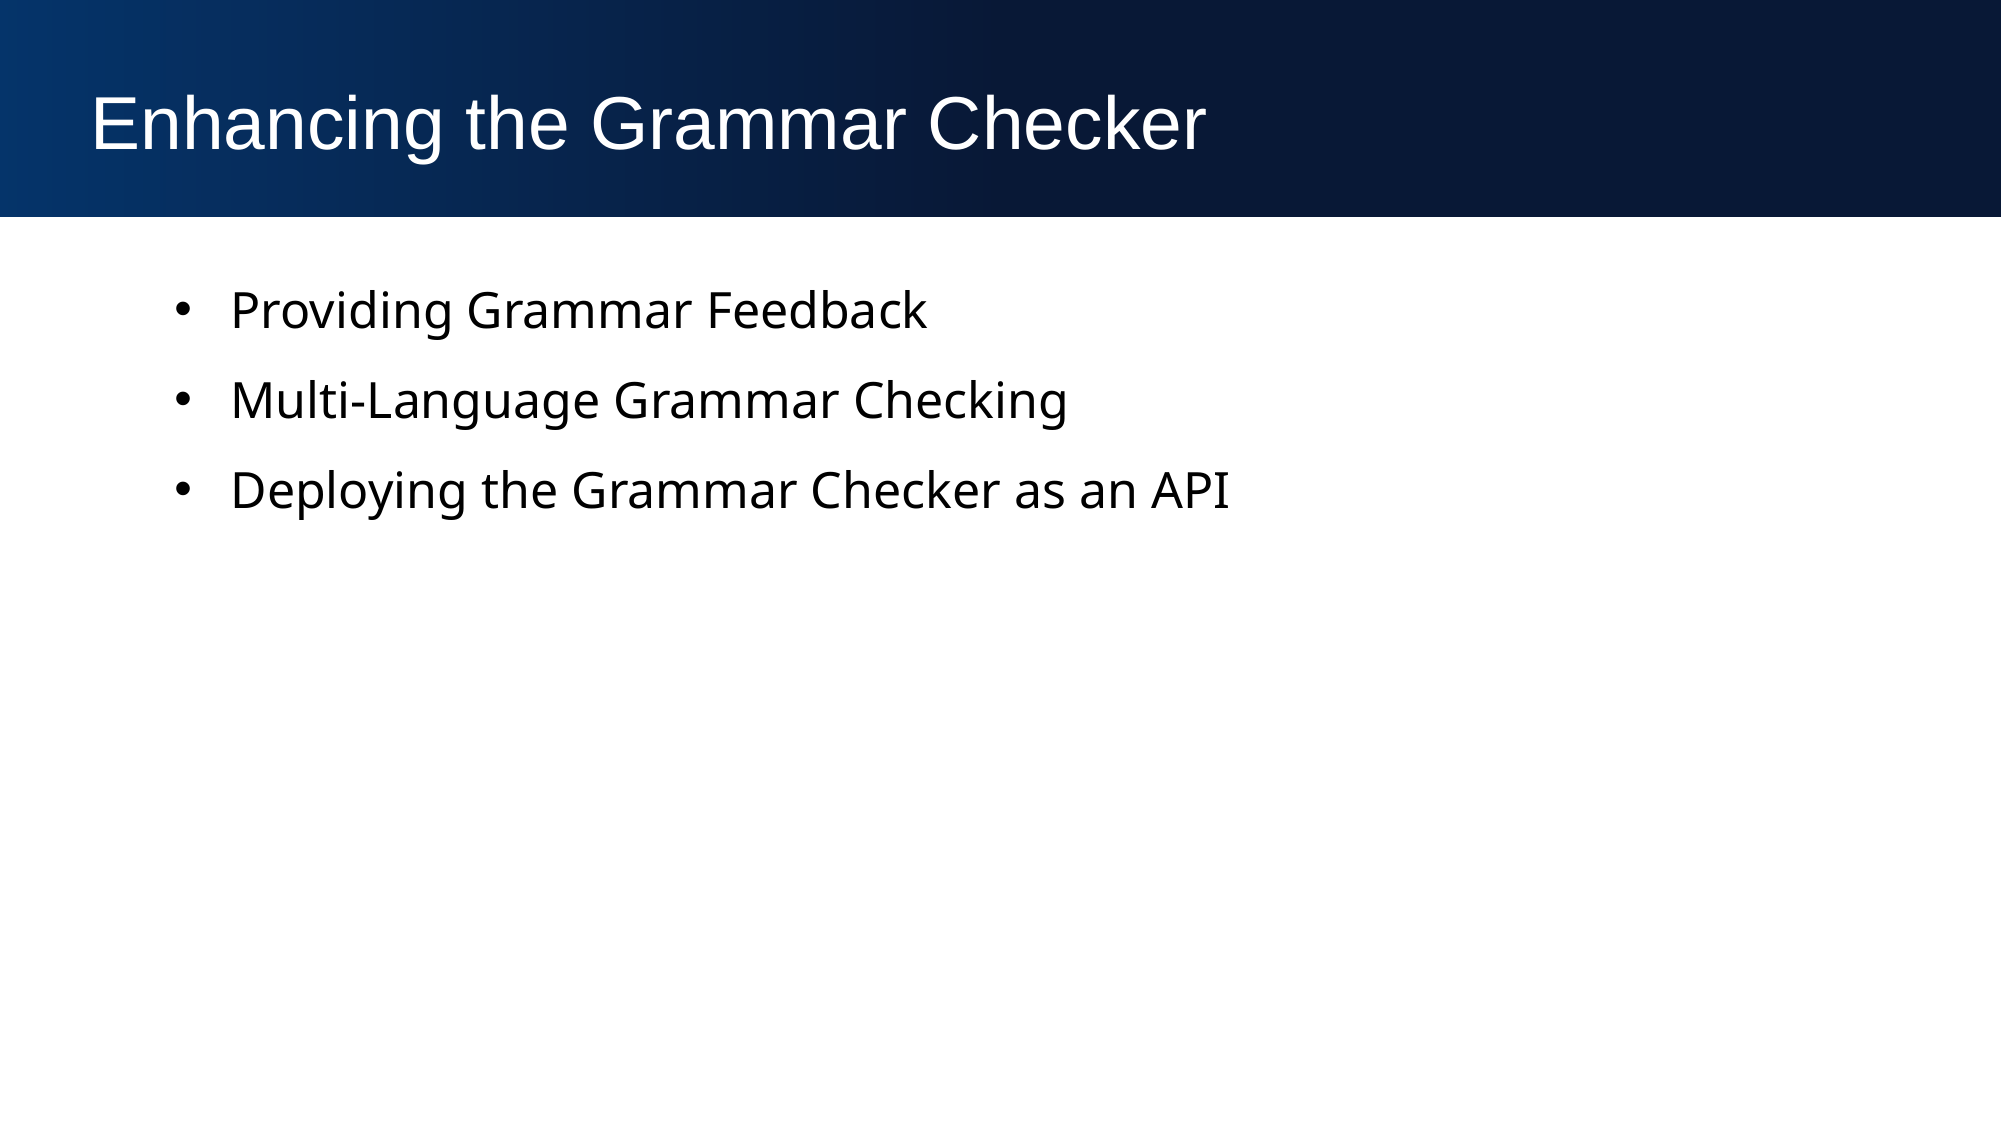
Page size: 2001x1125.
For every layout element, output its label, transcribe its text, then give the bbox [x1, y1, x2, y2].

text_box [0, 0, 2000, 217]
text_box Providing Grammar Feedback Multi-Language Grammar Checking Deploying the Grammar Checker as an API [82, 241, 1925, 527]
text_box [82, 70, 1925, 178]
